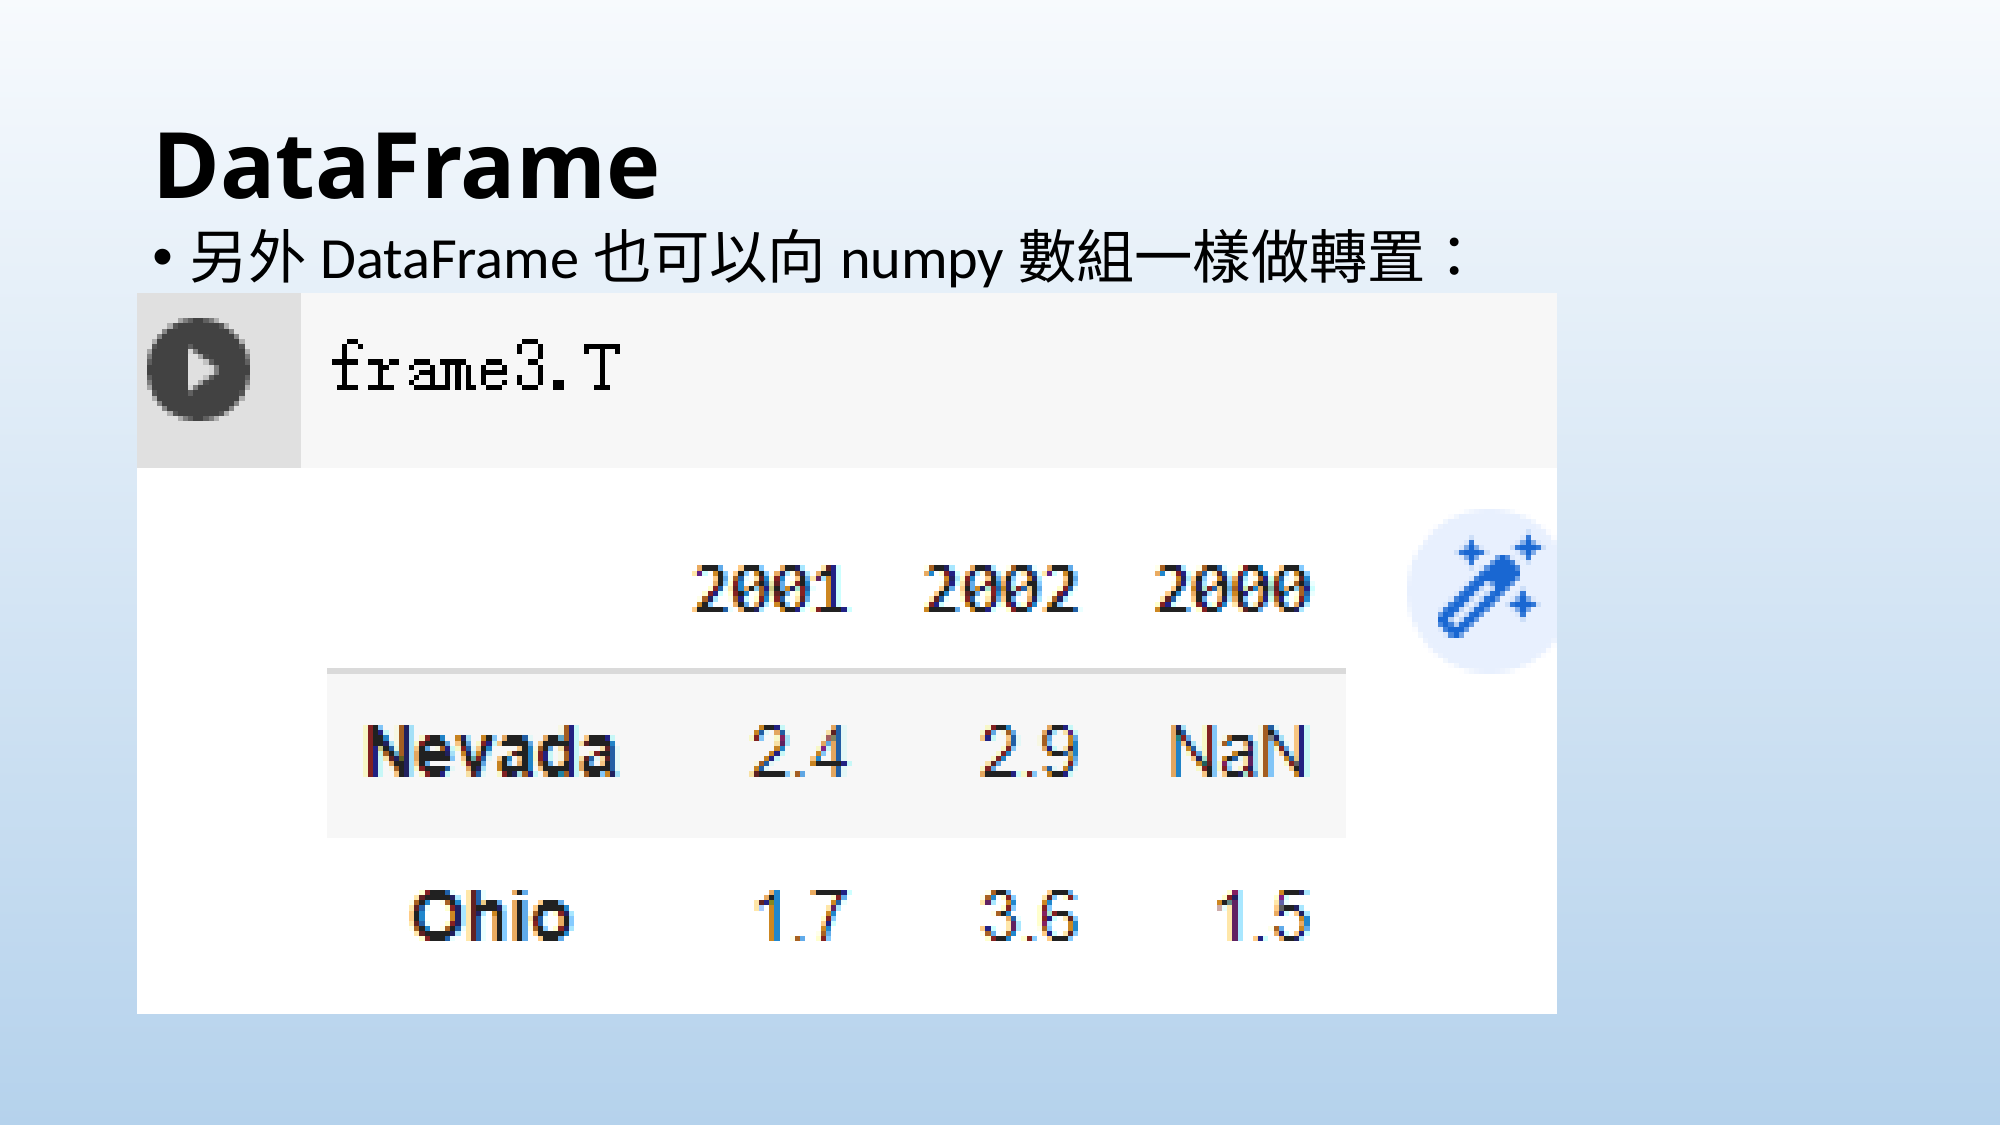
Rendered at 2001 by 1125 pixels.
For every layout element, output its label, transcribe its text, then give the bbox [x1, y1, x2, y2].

title DataFrame [137, 59, 1863, 220]
picture [137, 293, 1557, 1014]
list 另外DataFrame也可以向numpy數組一樣做轉置： [137, 220, 1863, 935]
